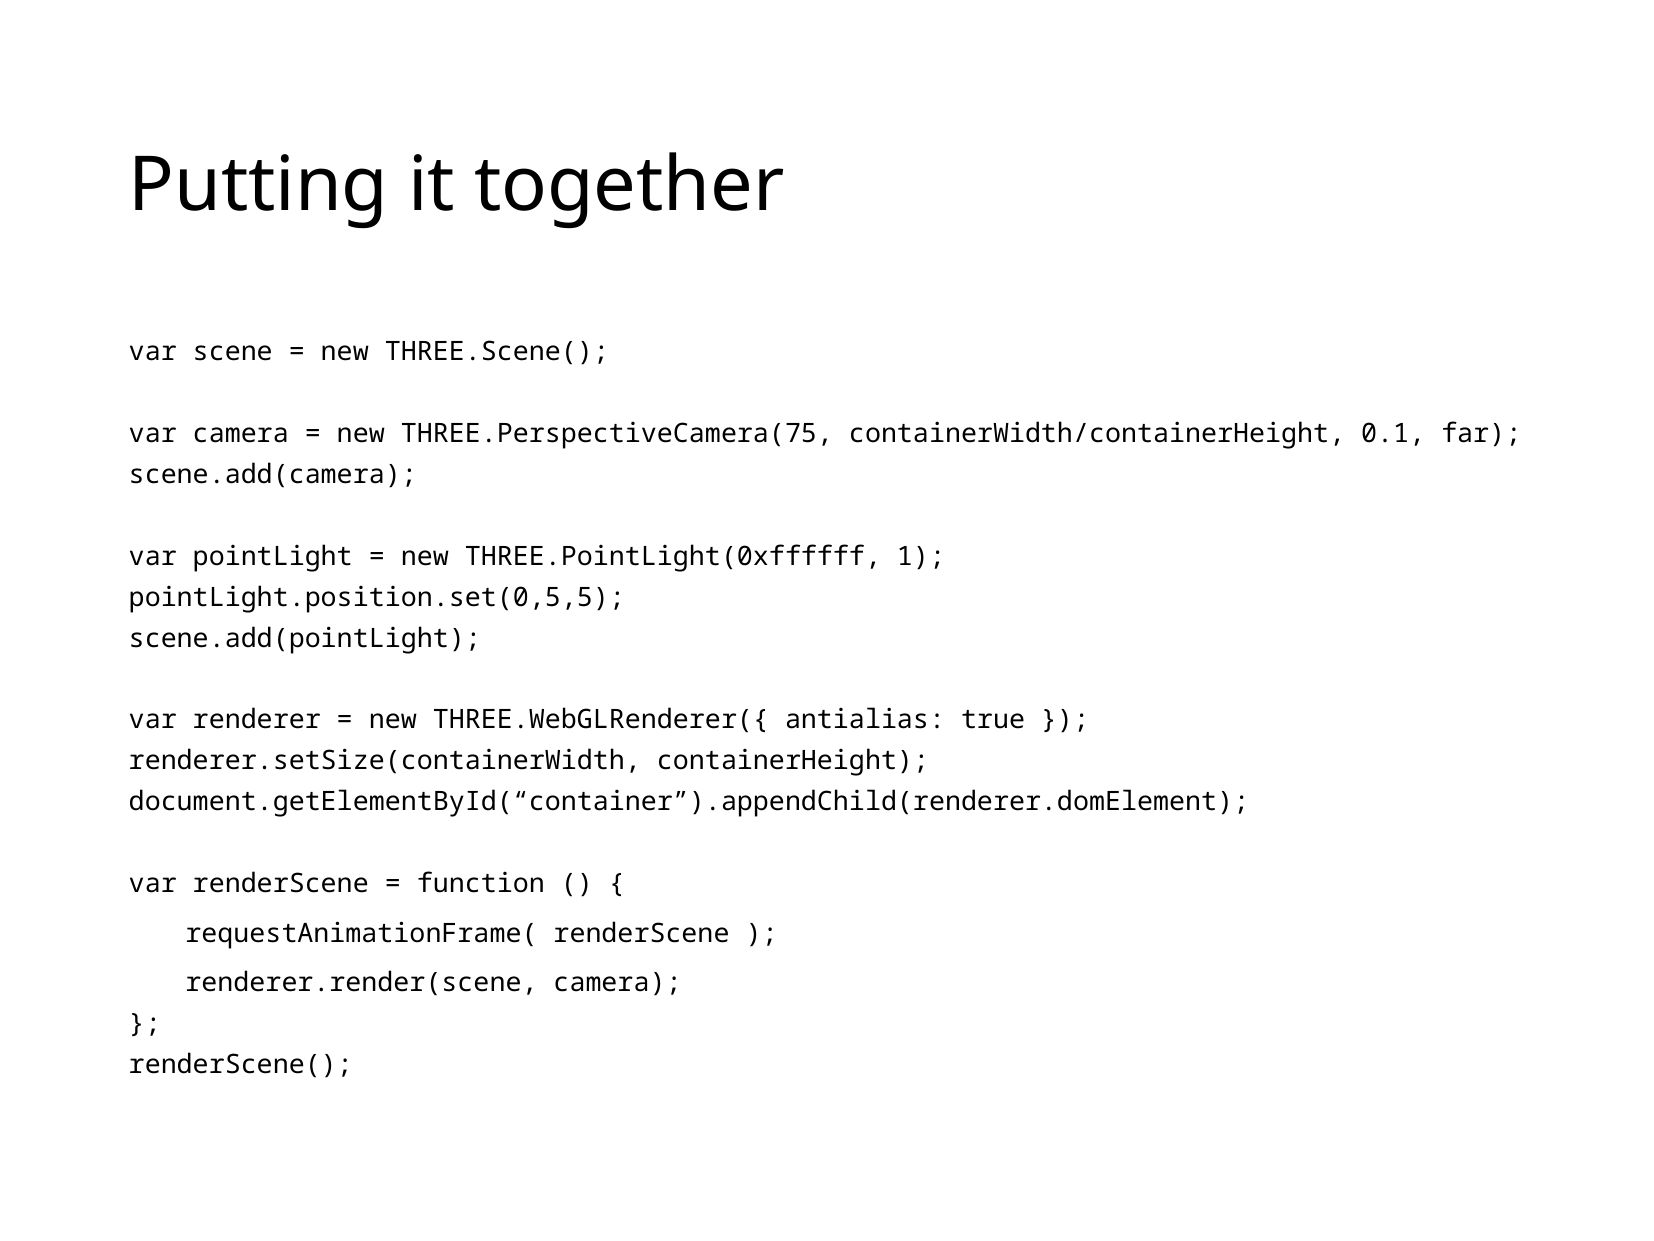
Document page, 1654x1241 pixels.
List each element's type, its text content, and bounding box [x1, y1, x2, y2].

title Putting it together [113, 74, 1540, 297]
list var scene = new THREE.Scene(); var camera = new THREE.PerspectiveCamera(75, containerWidth/containerHeight, 0.1, far); scene.add(camera); var pointLight = new THREE.PointLight(0xffffff, 1); pointLight.position.set(0,5,5); scene.add(pointLight); var renderer = new THREE.WebGLRenderer({ antialias: true }); renderer.setSize(containerWidth, containerHeight); document.getElementById(“container”).appendChild(renderer.domElement); var renderScene = function () { requestAnimationFrame( renderScene ); renderer.render(scene, camera); }; renderScene(); [113, 330, 1540, 1117]
